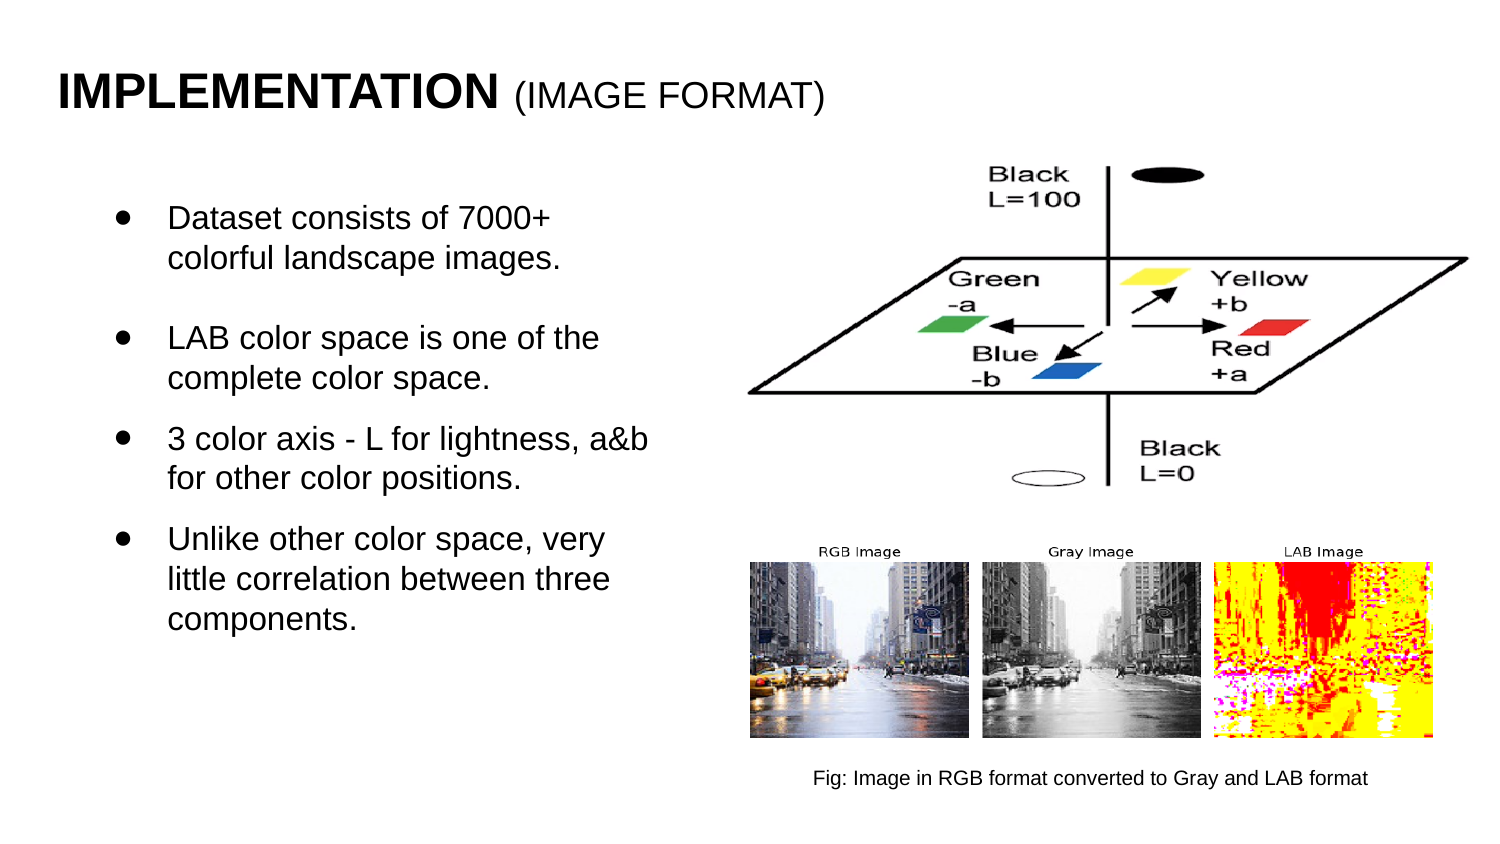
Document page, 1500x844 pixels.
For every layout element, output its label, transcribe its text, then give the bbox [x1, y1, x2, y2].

picture [740, 538, 1441, 746]
picture [735, 139, 1482, 502]
title IMPLEMENTATION (IMAGE FORMAT) [42, 35, 1441, 134]
text_box Dataset consists of 7000+ colorful landscape images. LAB color space is one of the complete color space. 3 color axis - L for lightness, a&b for other color positions. Unlike other color space, very little correlation between three components. [77, 181, 680, 708]
text_box Fig: Image in RGB format converted to Gray and LAB format [735, 751, 1446, 802]
